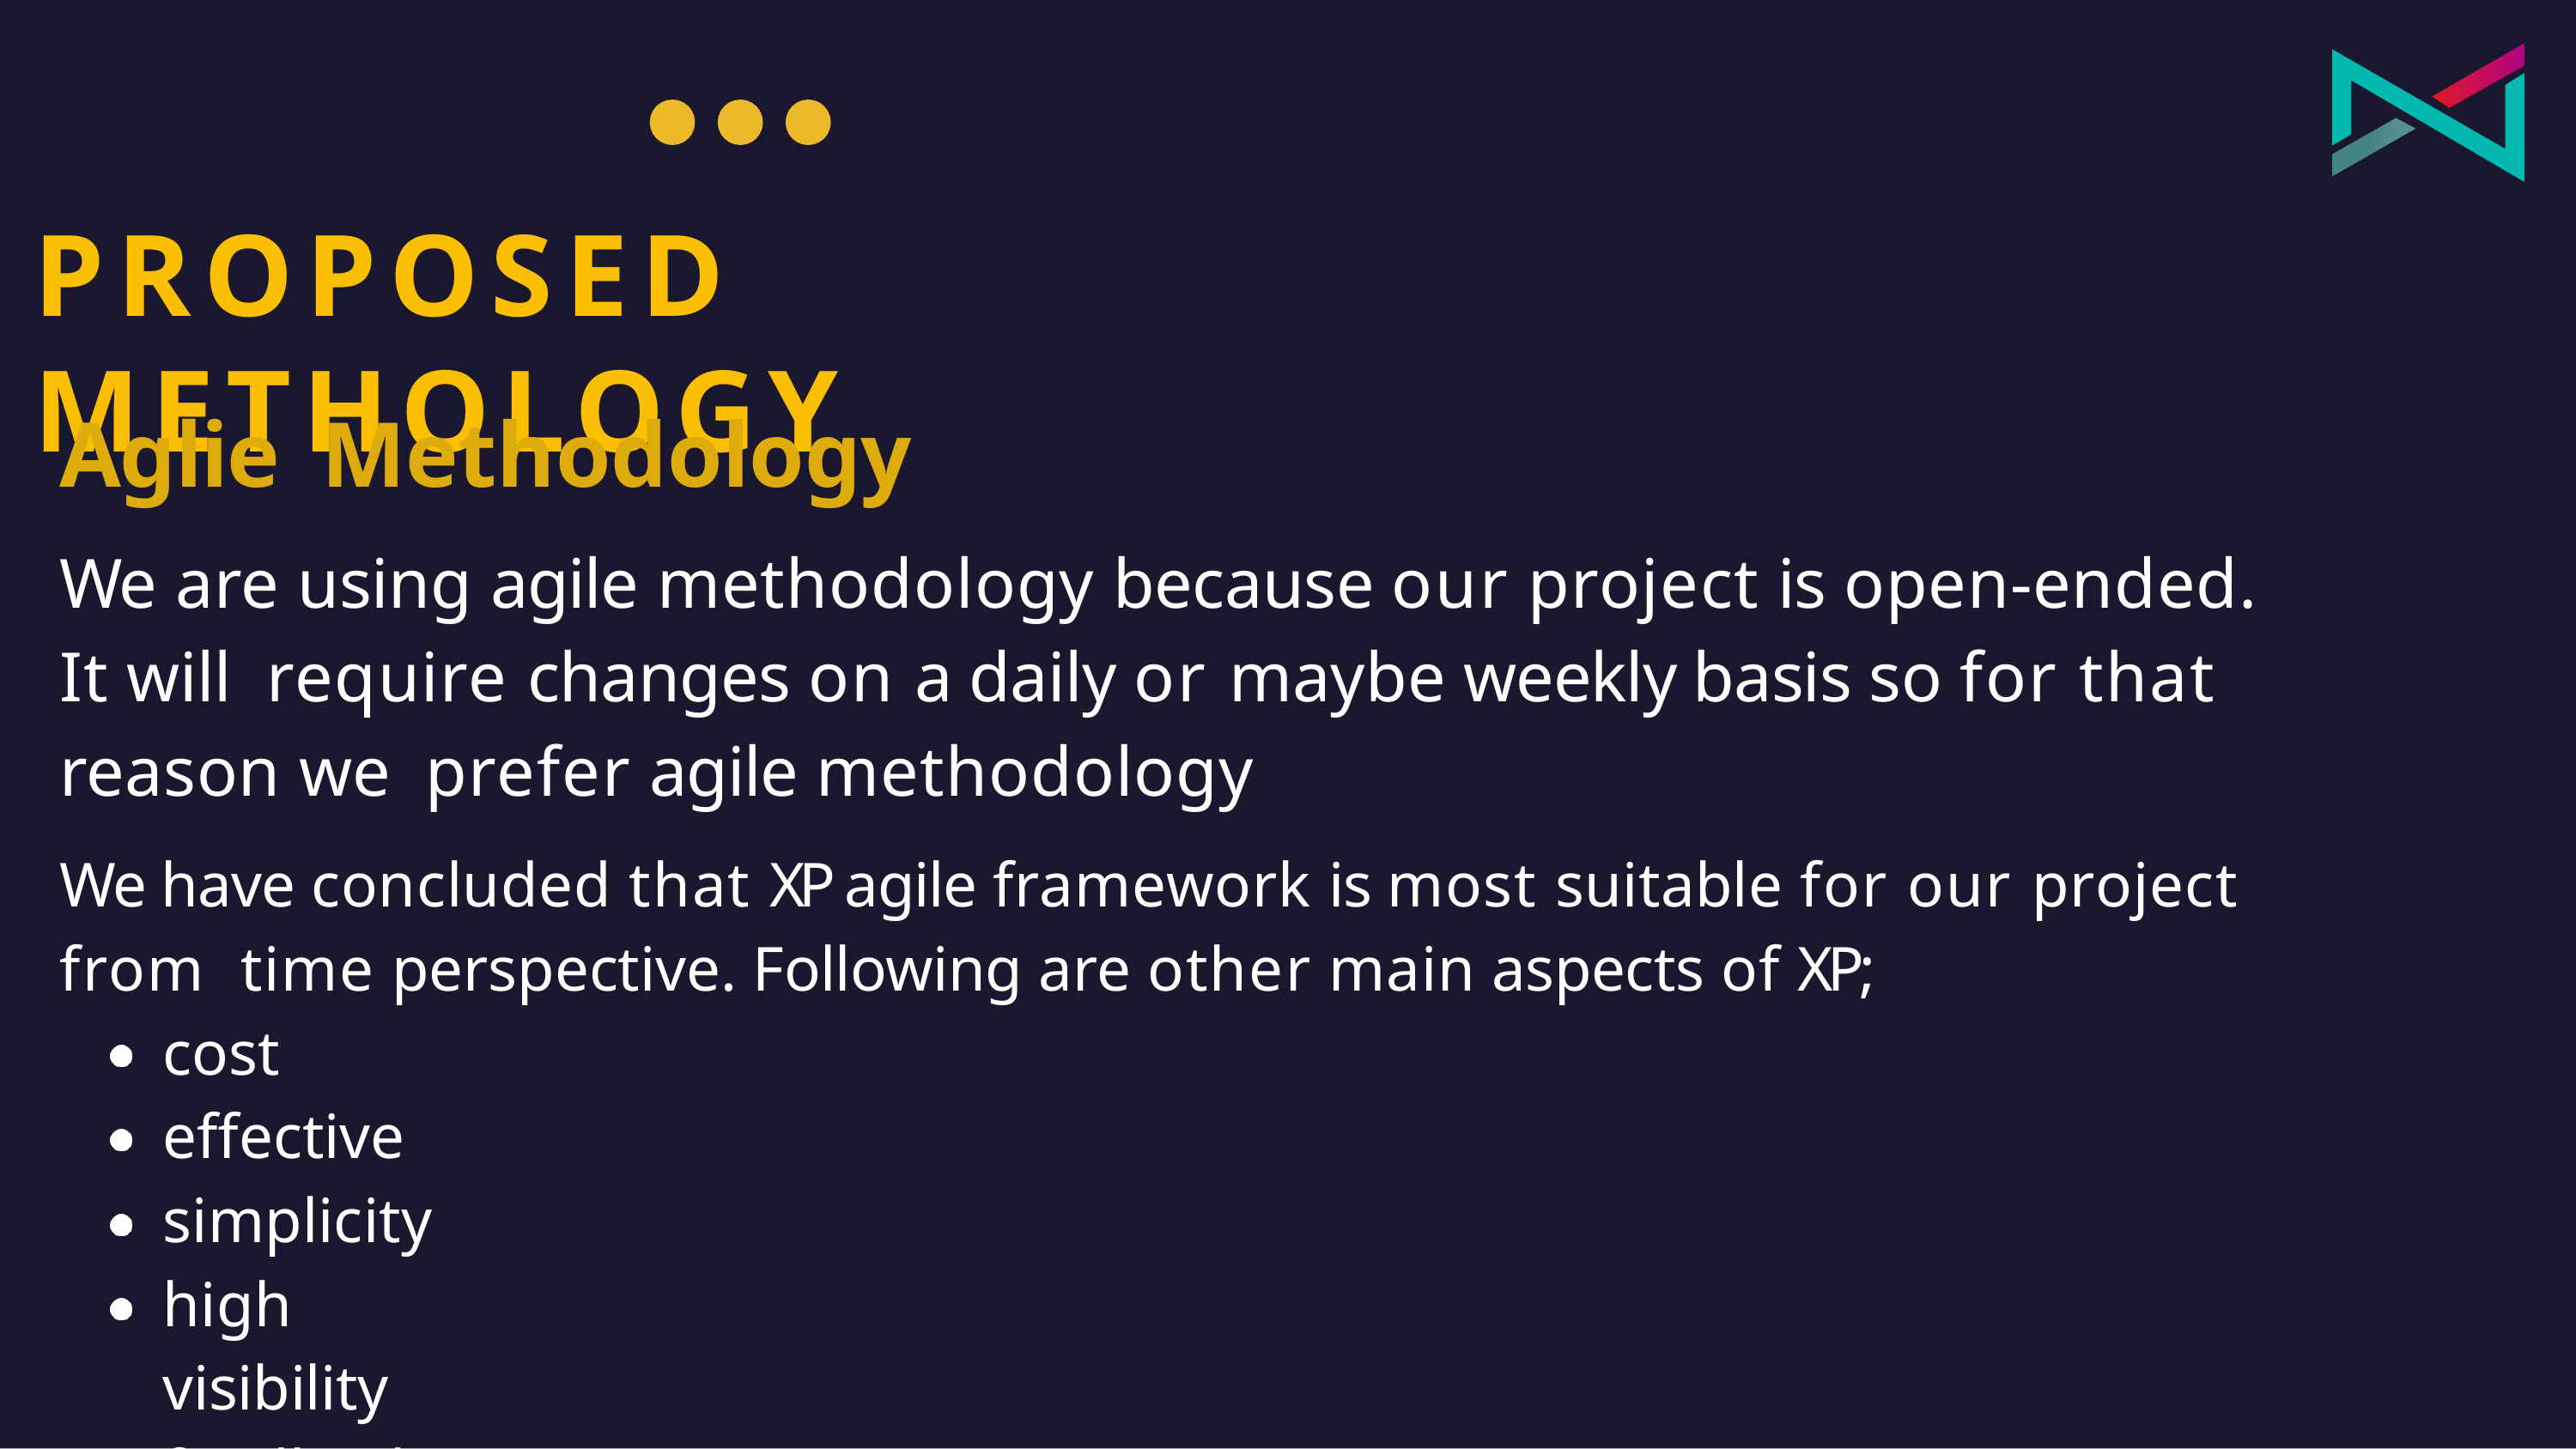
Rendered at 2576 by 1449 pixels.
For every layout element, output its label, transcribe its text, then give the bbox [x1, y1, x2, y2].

picture [2332, 43, 2525, 182]
picture [110, 1045, 132, 1067]
text_box Aglie Methodology We are using agile methodology because our project is open-ended. It will require changes on a daily or maybe weekly basis so for that reason we prefer agile methodology We have concluded that XP agile framework is most suitable for our project from time perspective. Following are other main aspects of XP; cost effective simplicity high visibility feedback [58, 349, 2303, 1449]
picture [110, 1298, 132, 1321]
text_box [717, 99, 763, 146]
text_box [649, 99, 696, 146]
picture [110, 1129, 132, 1152]
text_box [785, 99, 831, 146]
title PROPOSED METHOLOGY [32, 202, 1483, 475]
picture [110, 1214, 132, 1236]
